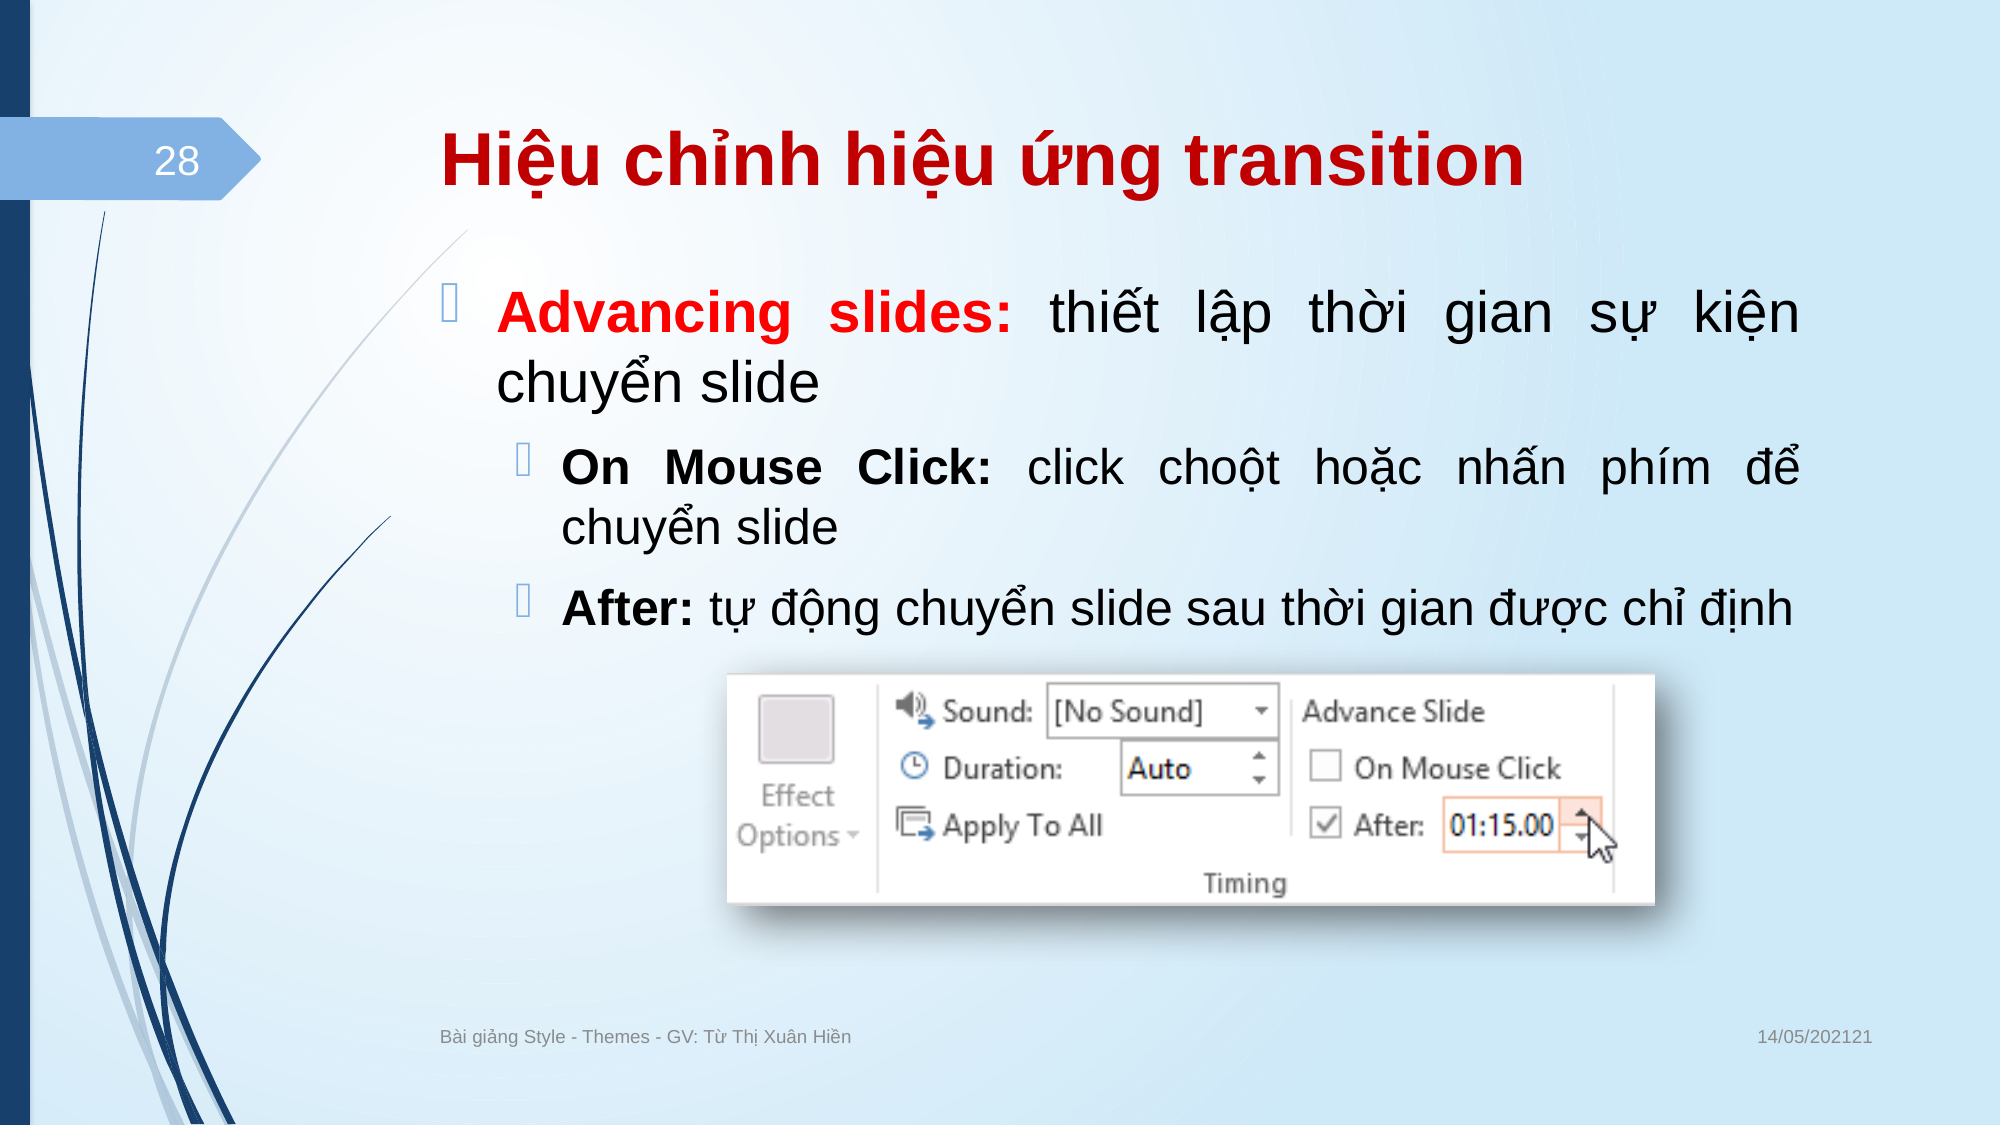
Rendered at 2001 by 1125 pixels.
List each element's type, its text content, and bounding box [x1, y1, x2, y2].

list Advancing slides: thiết lập thời gian sự kiện chuyển slide On Mouse Click: click choột hoặc nhấn phím để chuyển slide After: tự động chuyển slide sau thời gian được chỉ định [424, 266, 1817, 970]
slide_number 28 [87, 129, 216, 190]
picture [727, 673, 1655, 906]
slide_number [1699, 1005, 1888, 1067]
title Hiệu chỉnh hiệu ứng transition [425, 102, 1888, 238]
footer Bài giảng Style - Themes - GV: Từ Thị Xuân Hiền [424, 1006, 1675, 1067]
